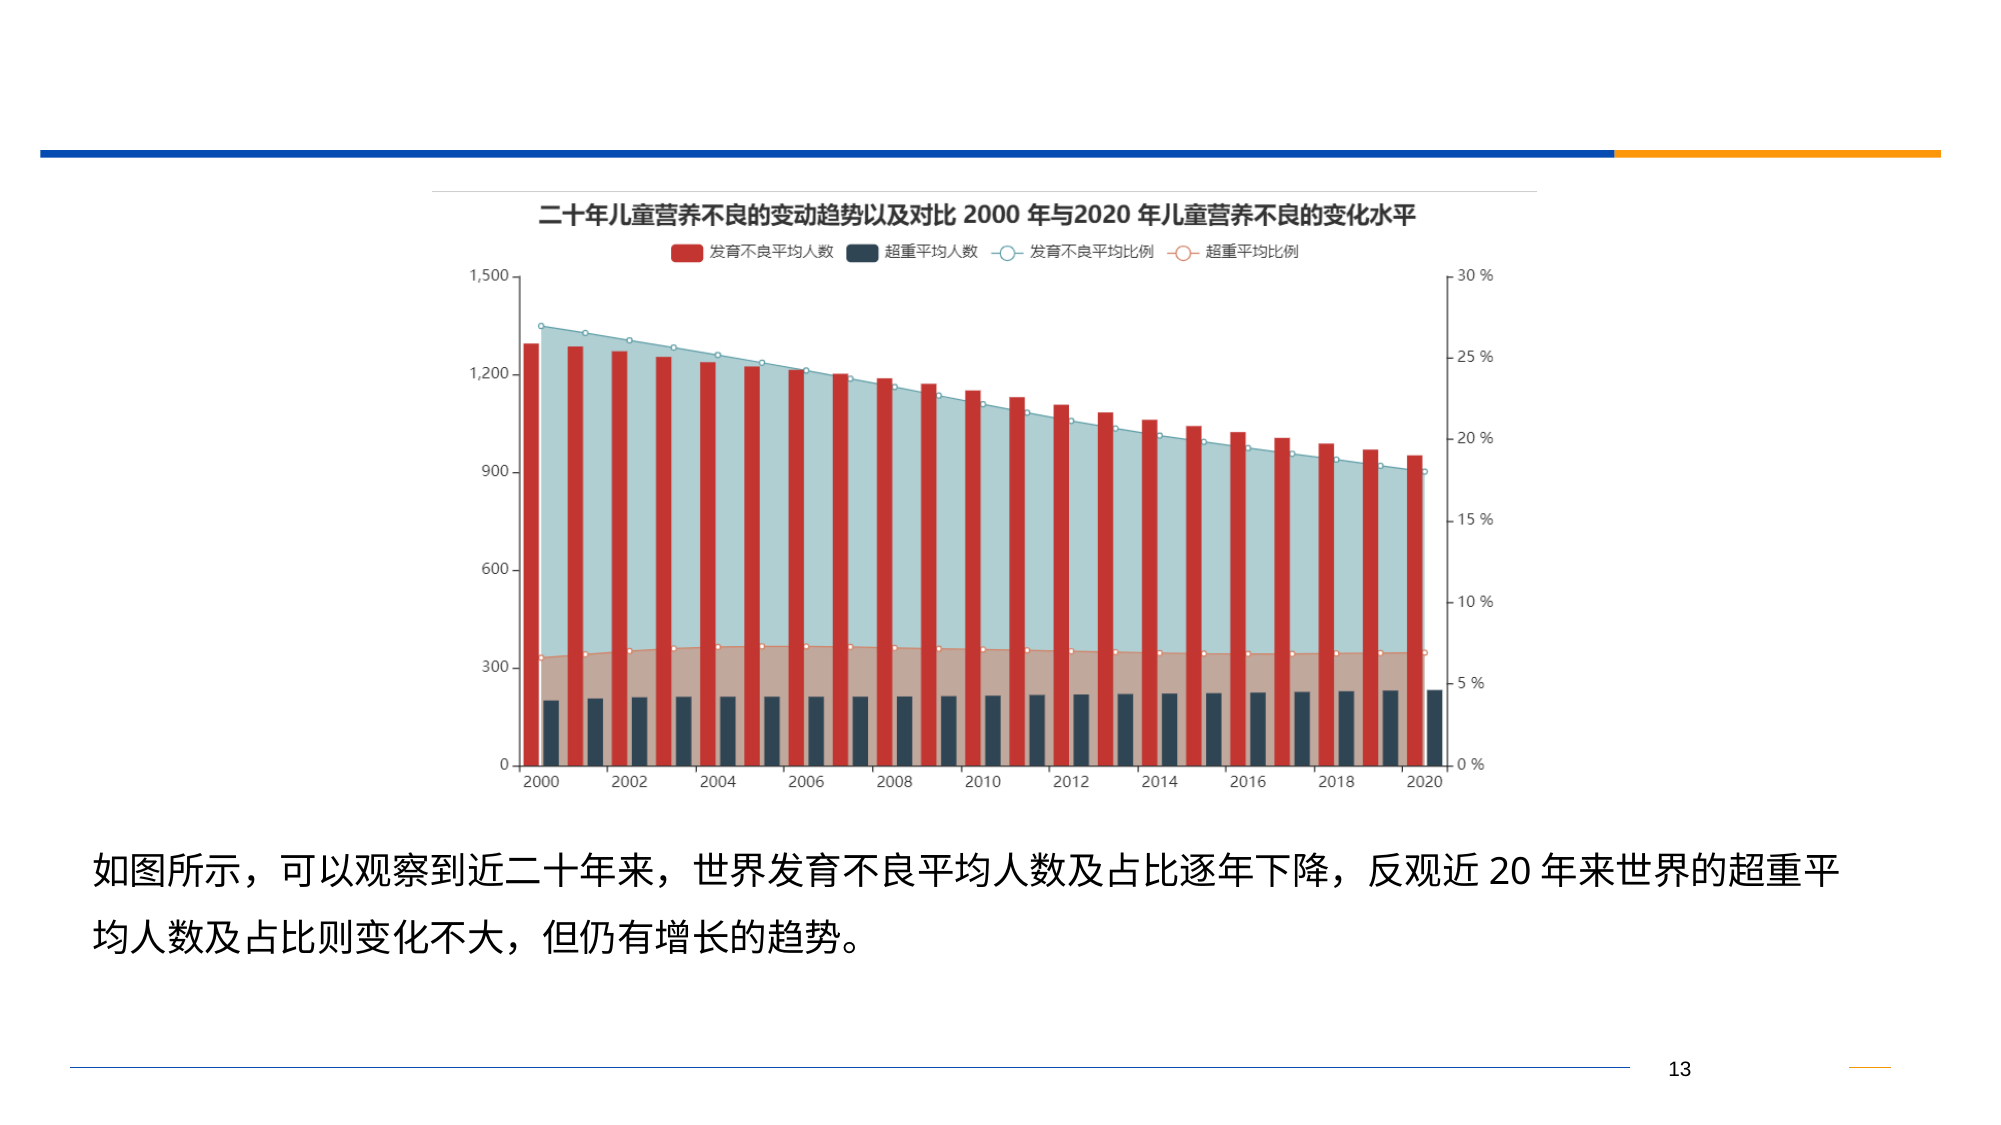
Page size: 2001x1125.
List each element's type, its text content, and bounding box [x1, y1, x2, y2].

picture [432, 190, 1537, 818]
list 如图所示，可以观察到近二十年来，世界发育不良平均人数及占比逐年下降，反观近20年来世界的超重平均人数及占比则变化不大，但仍有增长的趋势。 [77, 816, 1892, 1010]
